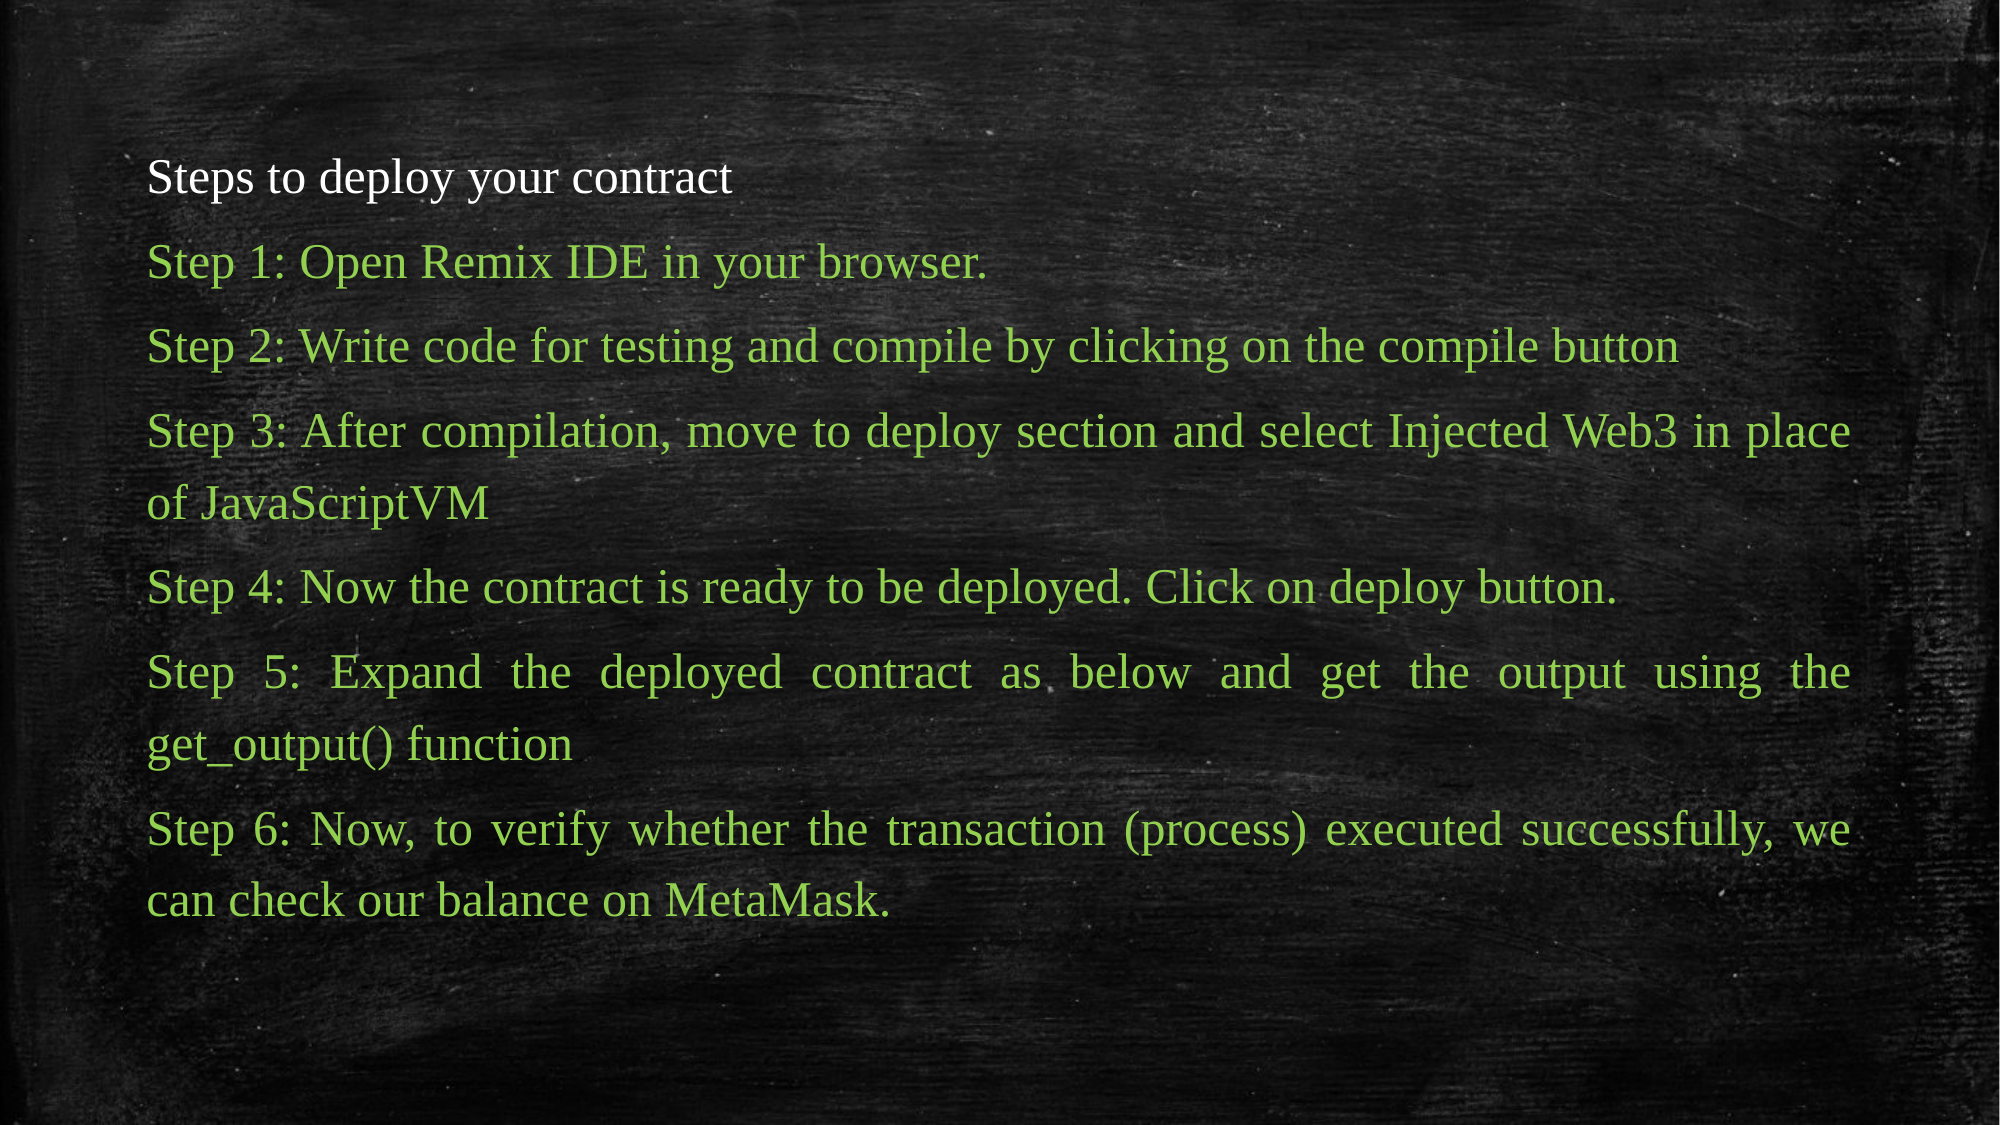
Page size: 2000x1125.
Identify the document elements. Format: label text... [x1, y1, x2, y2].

list Steps to deploy your contract Step 1: Open Remix IDE in your browser. Step 2: Write code for testing and compile by clicking on the compile button Step 3: After compilation, move to deploy section and select Injected Web3 in place of JavaScriptVM Step 4: Now the contract is ready to be deployed. Click on deploy button. Step 5: Expand the deployed contract as below and get the output using the get_output() function Step 6: Now, to verify whether the transaction (process) executed successfully, we can check our balance on MetaMask. [131, 124, 1868, 1071]
title [0, 45, 1500, 213]
